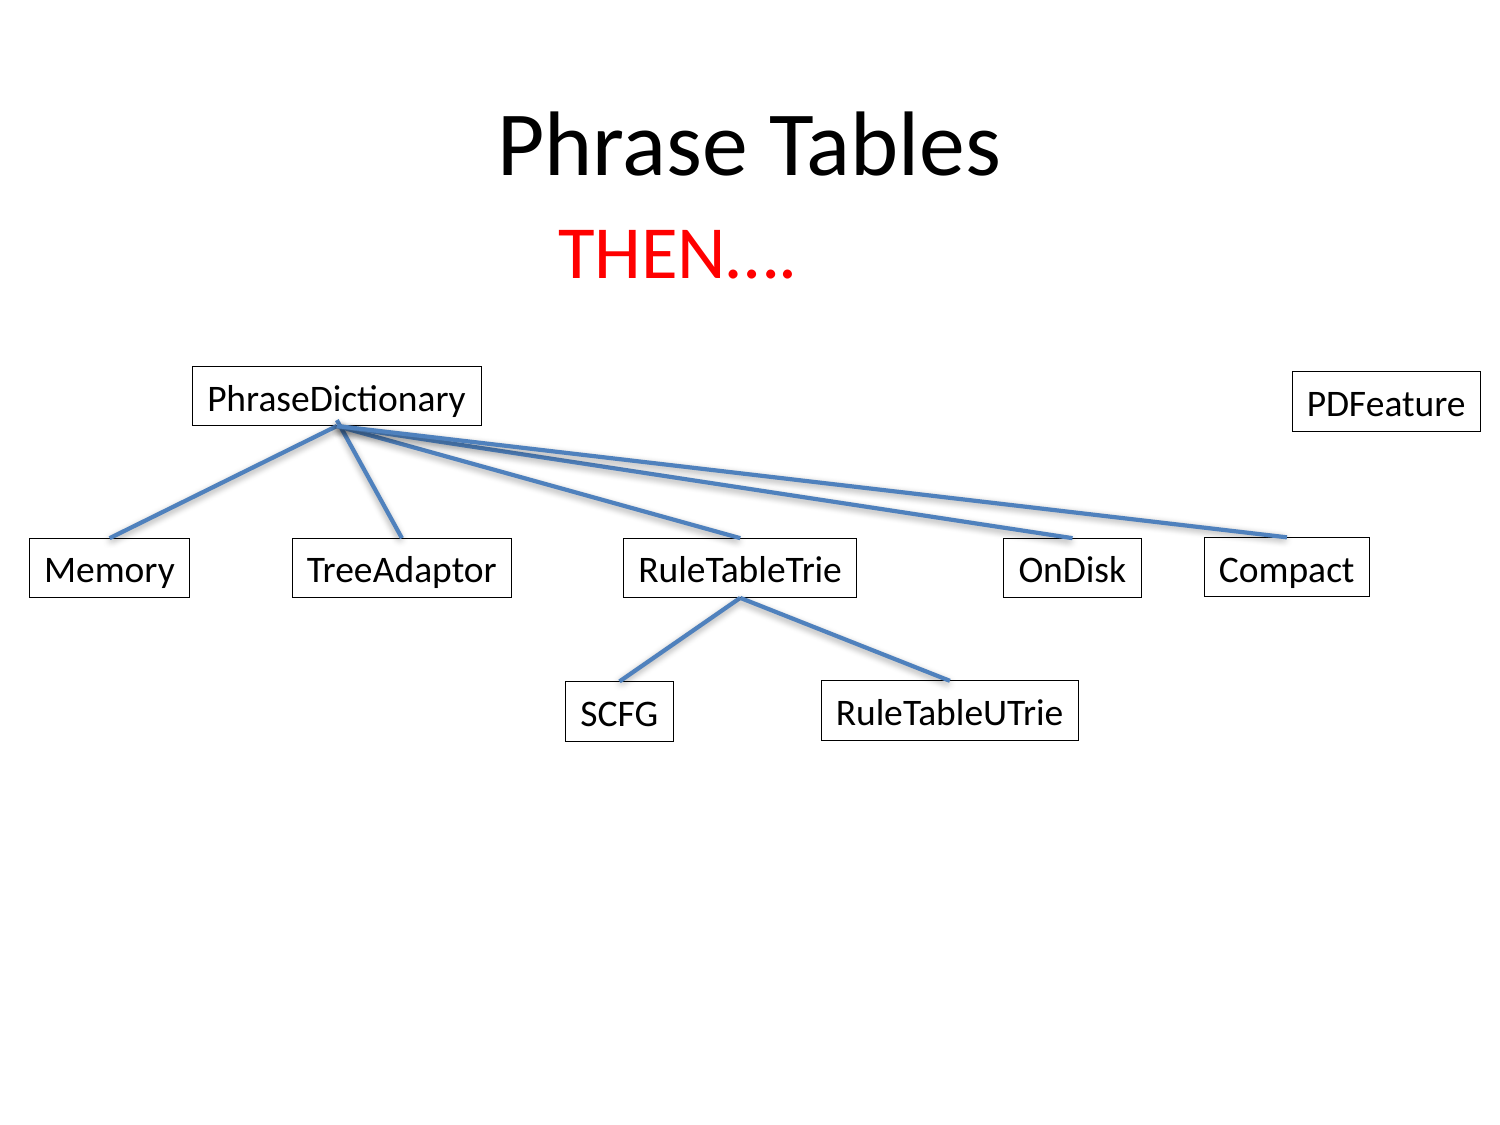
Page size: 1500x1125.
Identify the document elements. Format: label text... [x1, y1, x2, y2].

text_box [739, 598, 951, 681]
text_box RuleTableUTrie [821, 680, 1079, 741]
text_box RuleTableTrie [623, 548, 857, 597]
text_box PDFeature [1292, 371, 1481, 432]
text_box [336, 426, 1288, 538]
text_box Compact [1204, 537, 1370, 597]
text_box OnDisk [1003, 546, 1142, 598]
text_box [109, 426, 331, 539]
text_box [336, 419, 403, 424]
text_box THEN…. [543, 195, 813, 301]
text_box Memory [29, 538, 190, 598]
text_box PhraseDictionary [192, 366, 482, 425]
text_box SCFG [565, 681, 674, 742]
title Phrase Tables [75, 45, 1425, 233]
text_box TreeAdaptor [292, 548, 512, 598]
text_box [619, 598, 738, 682]
